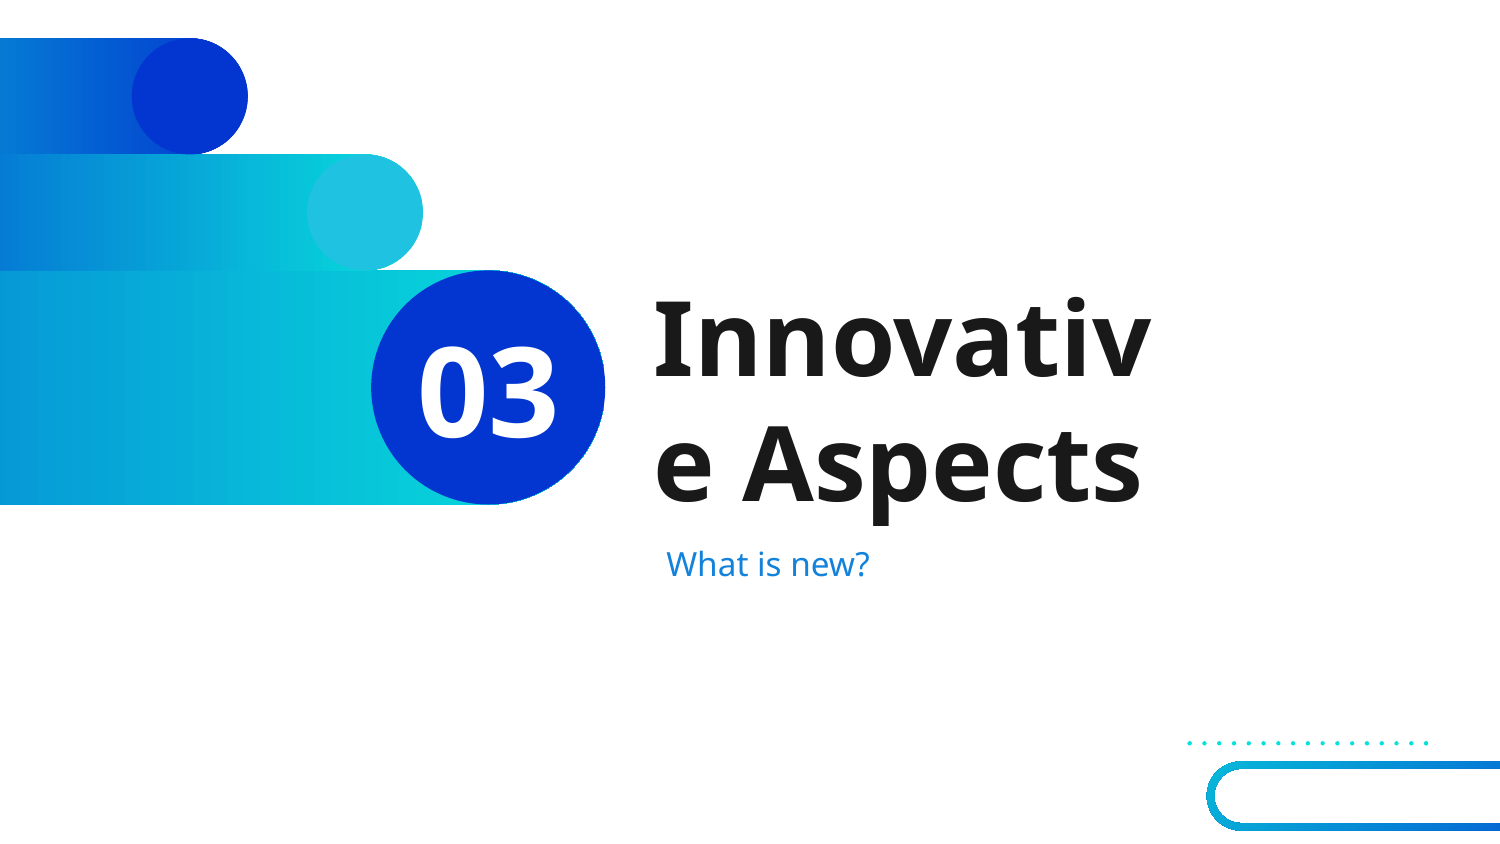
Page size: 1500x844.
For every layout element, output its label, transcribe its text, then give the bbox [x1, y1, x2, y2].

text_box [0, 270, 606, 505]
title Innovative Aspects [638, 265, 1220, 529]
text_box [0, 38, 248, 155]
subtitle What is new? [651, 528, 1381, 590]
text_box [0, 154, 424, 271]
